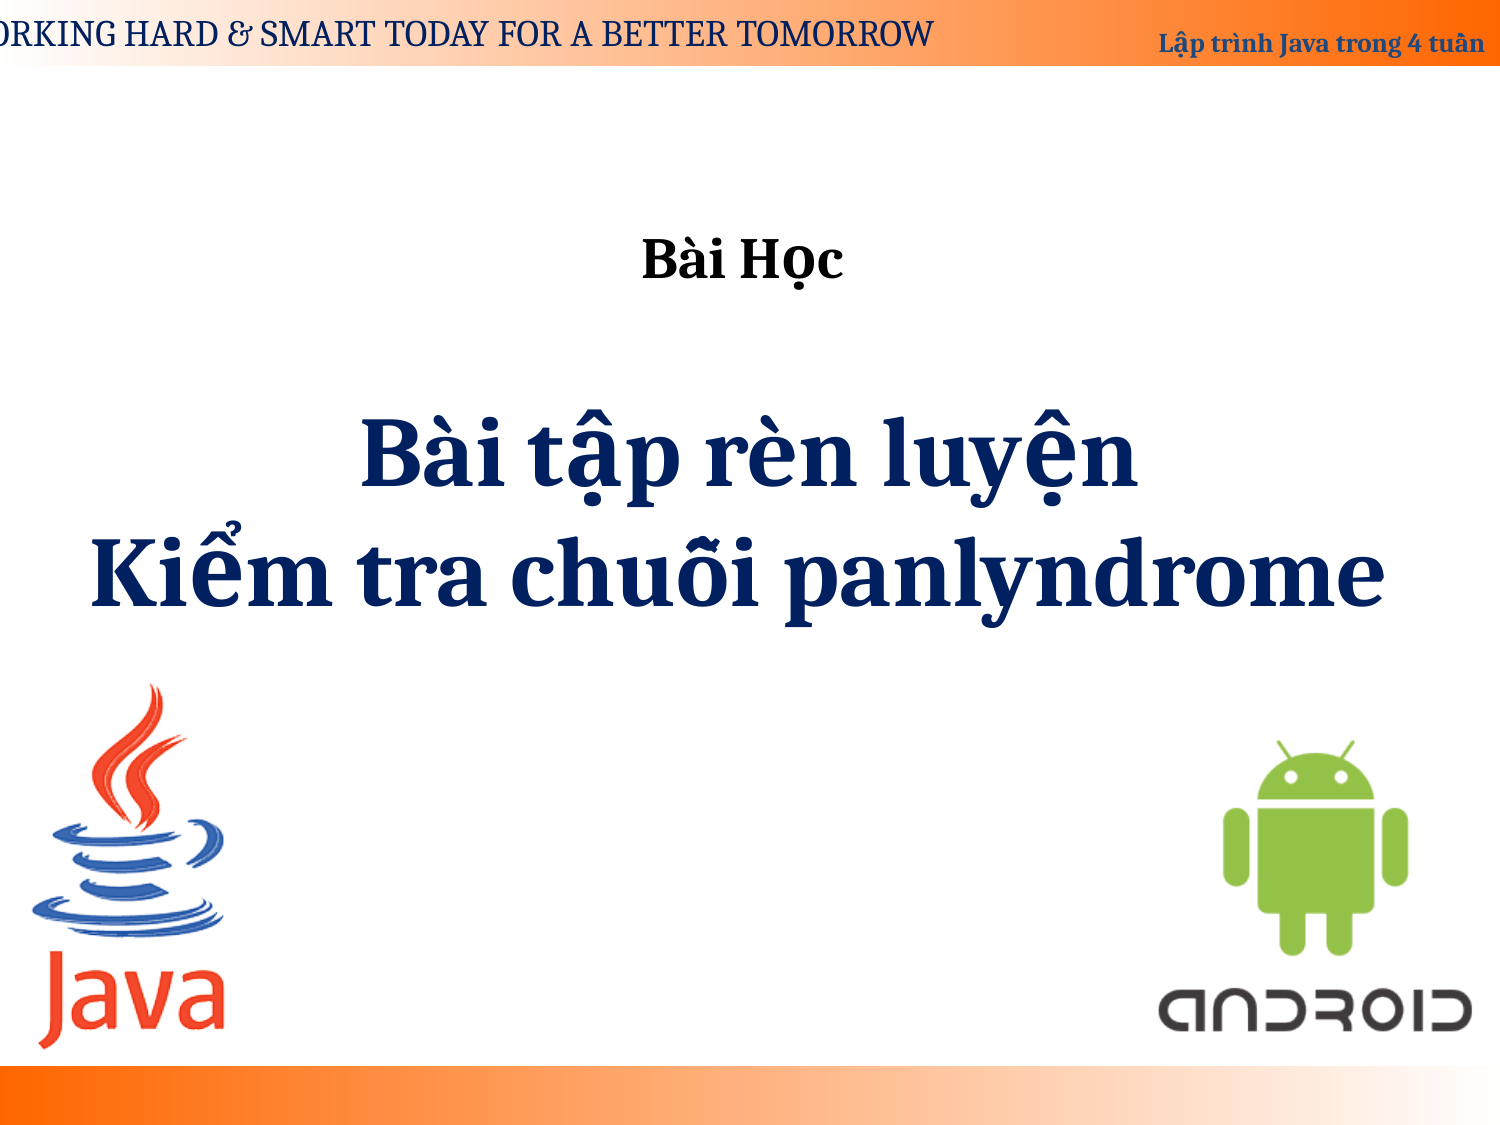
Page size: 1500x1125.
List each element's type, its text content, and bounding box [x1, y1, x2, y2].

text_box Bài tập rèn luyện Kiểm tra chuỗi panlyndrome [62, 349, 1438, 663]
text_box Bài Học [626, 212, 859, 298]
picture [1149, 706, 1488, 1051]
picture [24, 674, 251, 1076]
